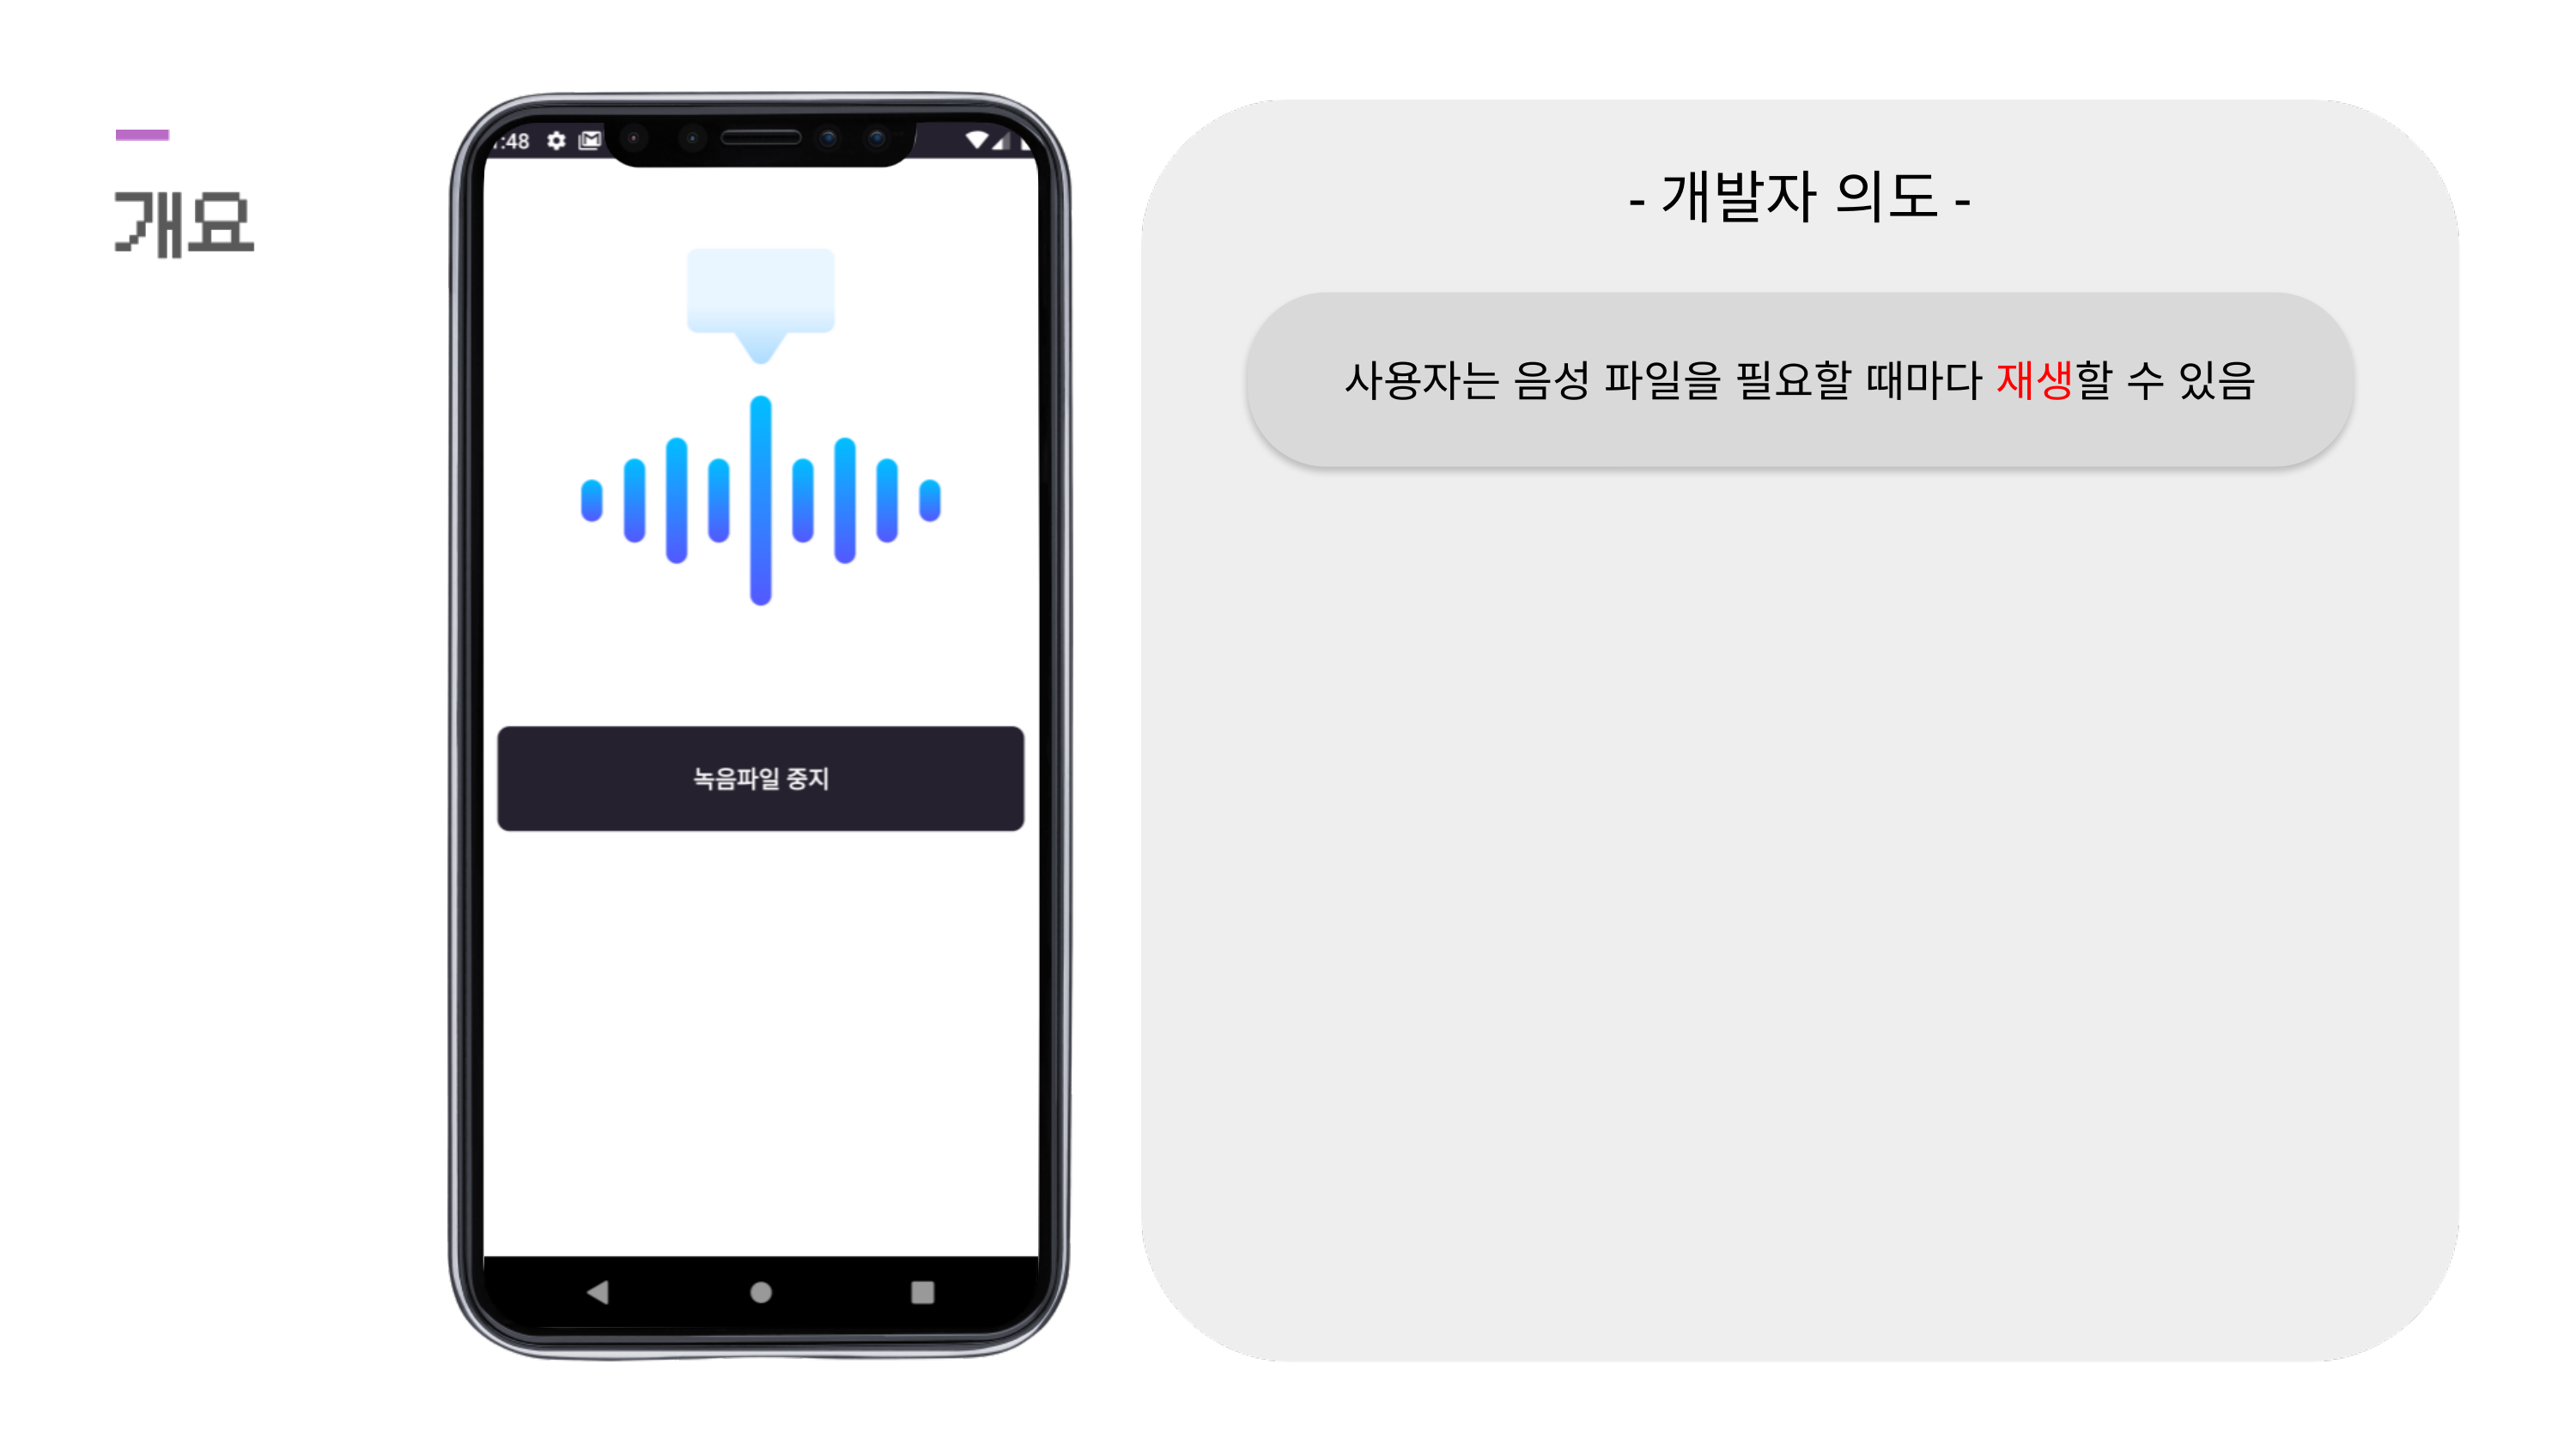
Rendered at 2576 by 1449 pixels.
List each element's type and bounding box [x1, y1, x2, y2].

text_box [447, 91, 1075, 1362]
picture [93, 132, 319, 343]
text_box [1141, 100, 2460, 1362]
